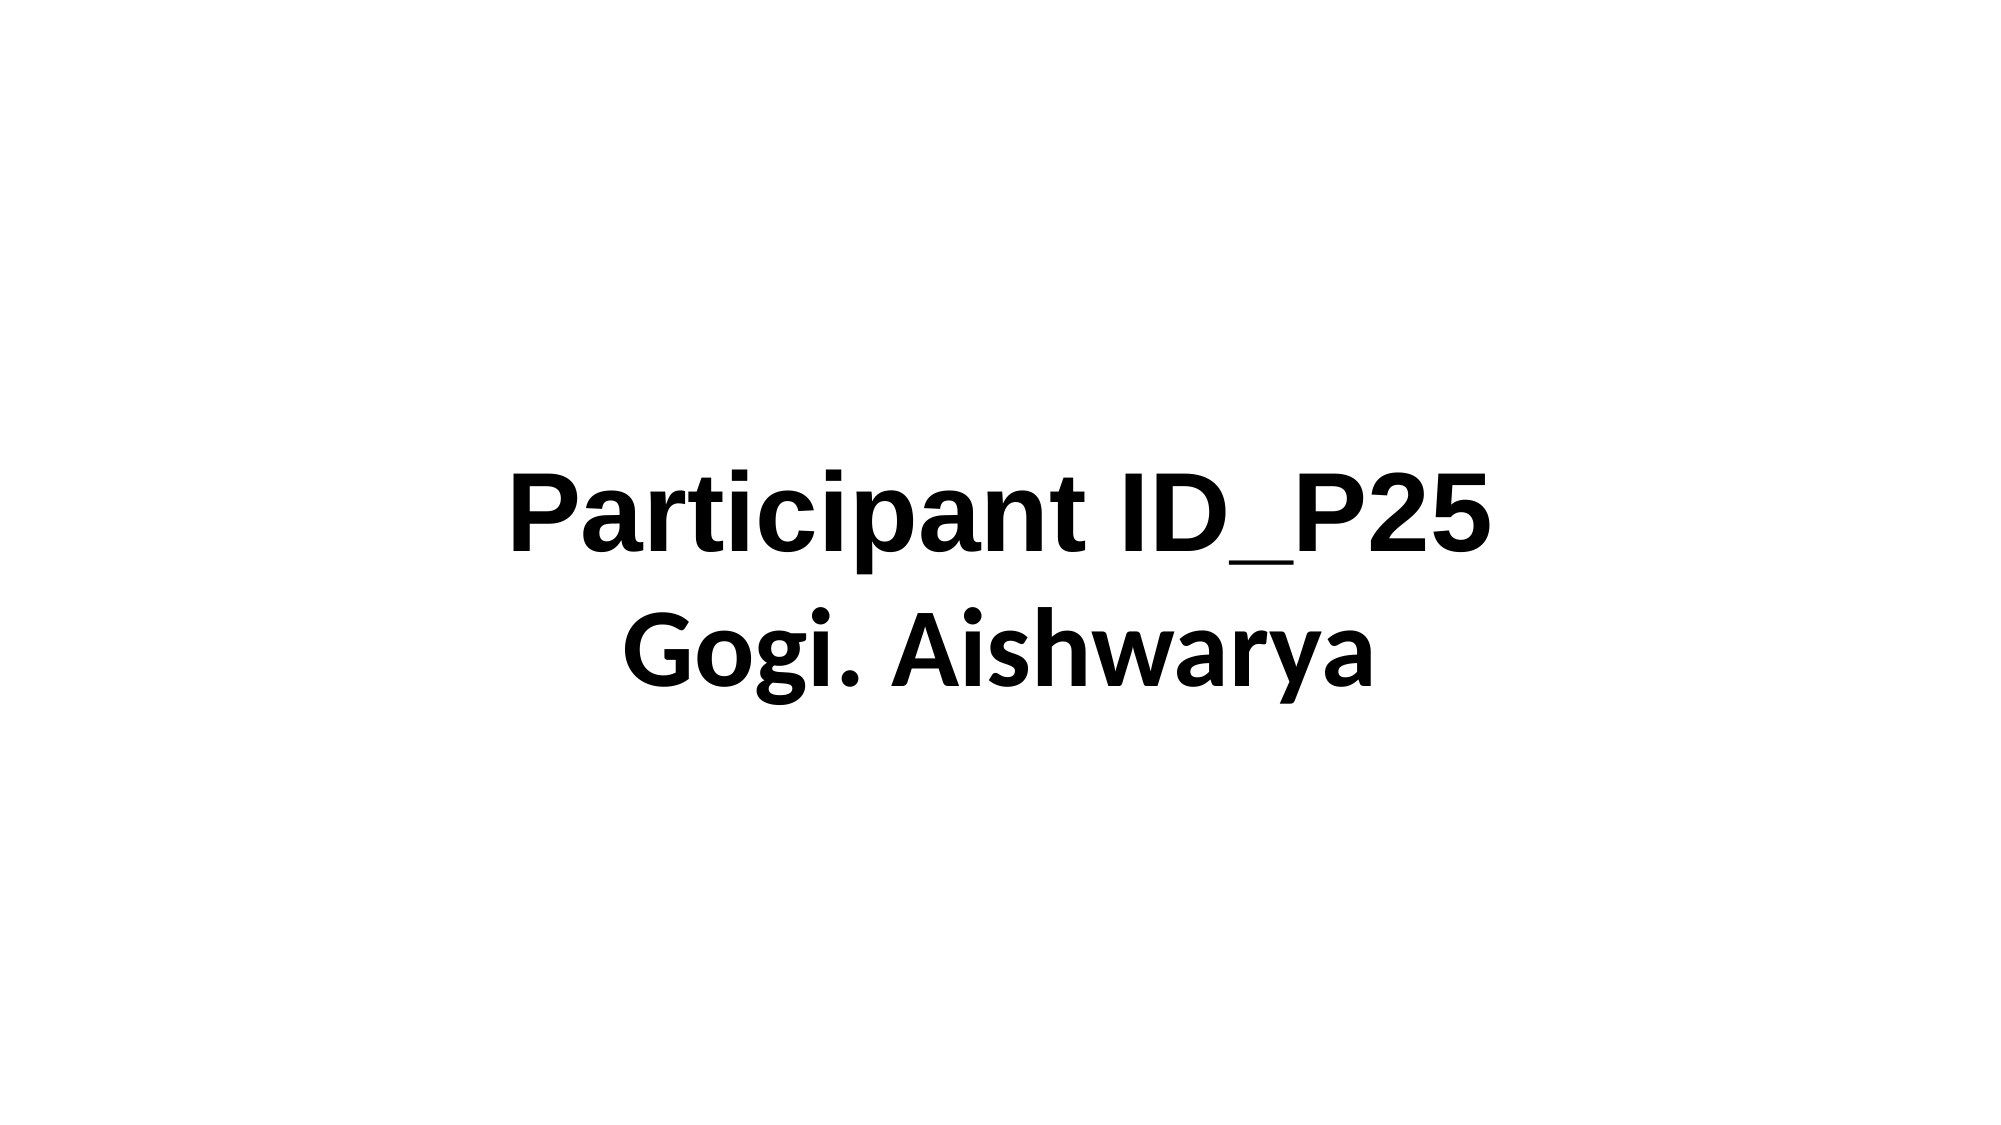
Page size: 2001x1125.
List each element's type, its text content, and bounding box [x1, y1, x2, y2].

text_box Participant ID_P25 Gogi. Aishwarya [491, 364, 1509, 717]
